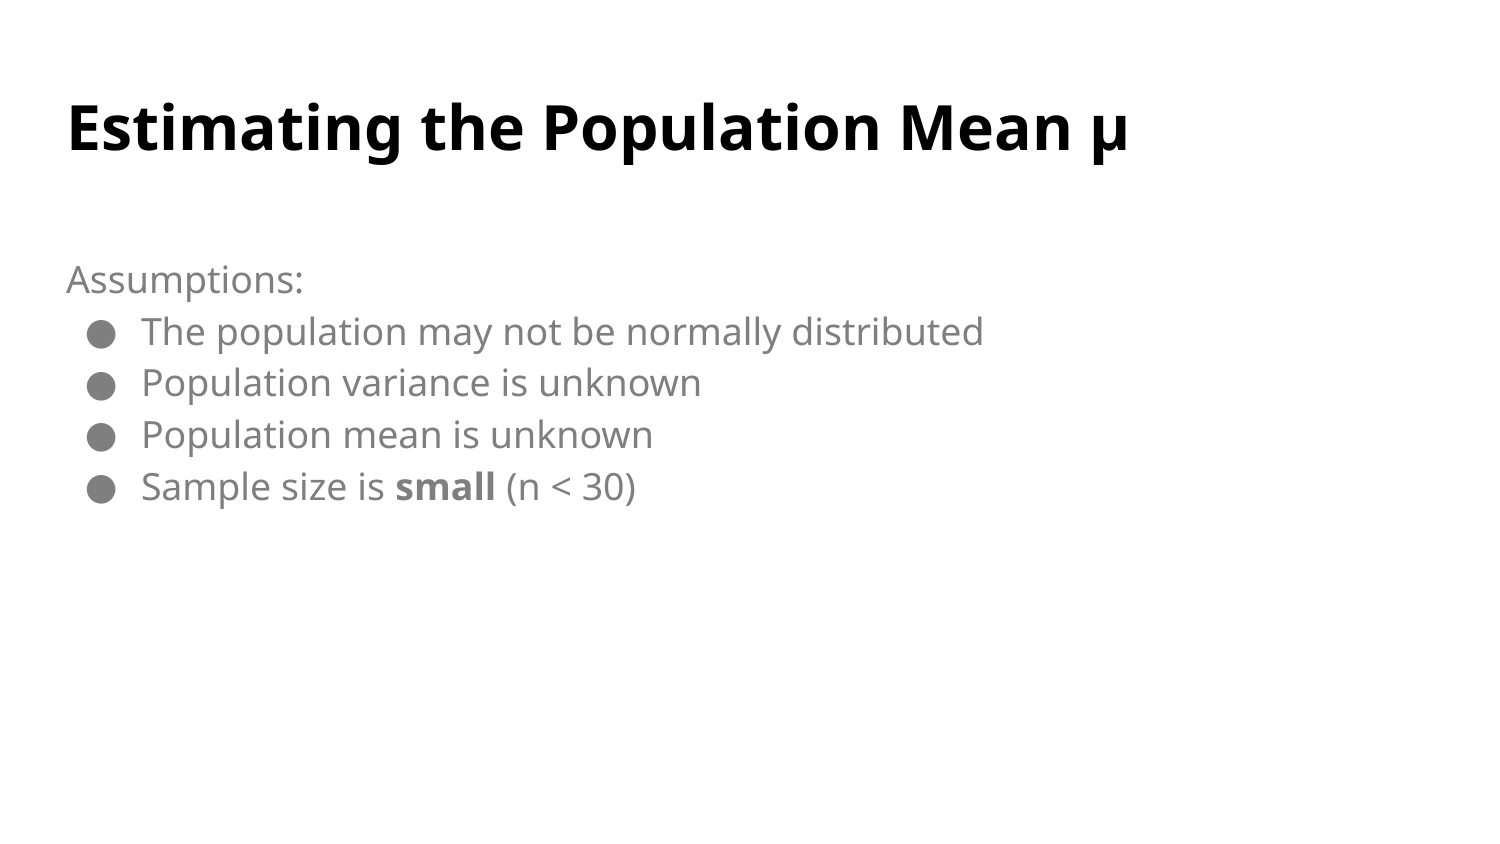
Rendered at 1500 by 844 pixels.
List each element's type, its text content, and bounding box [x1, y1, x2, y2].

title Estimating the Population Mean μ [51, 72, 1449, 176]
list Assumptions: The population may not be normally distributed Population variance is unknown Population mean is unknown Sample size is small (n < 30) [51, 189, 1449, 750]
